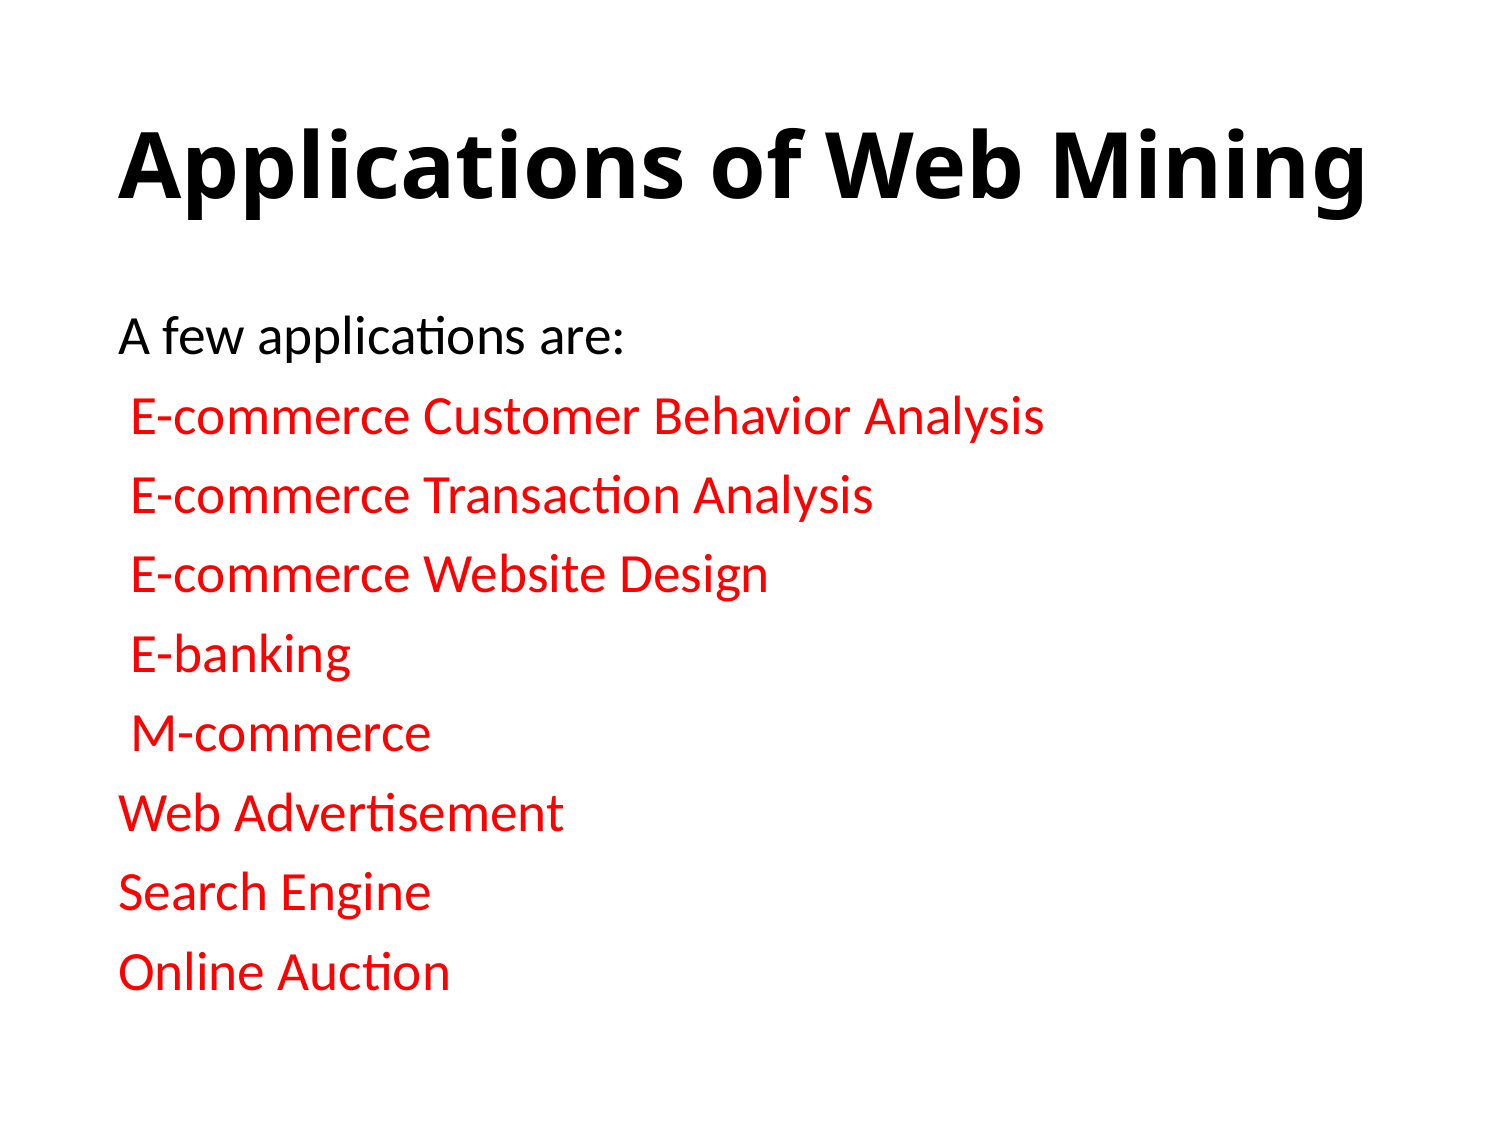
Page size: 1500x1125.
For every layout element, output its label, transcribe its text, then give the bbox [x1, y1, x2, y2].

title Applications of Web Mining [103, 59, 1397, 278]
list A few applications are: E-commerce Customer Behavior Analysis E-commerce Transaction Analysis E-commerce Website Design E-banking M-commerce Web Advertisement Search Engine Online Auction [103, 299, 1397, 1014]
